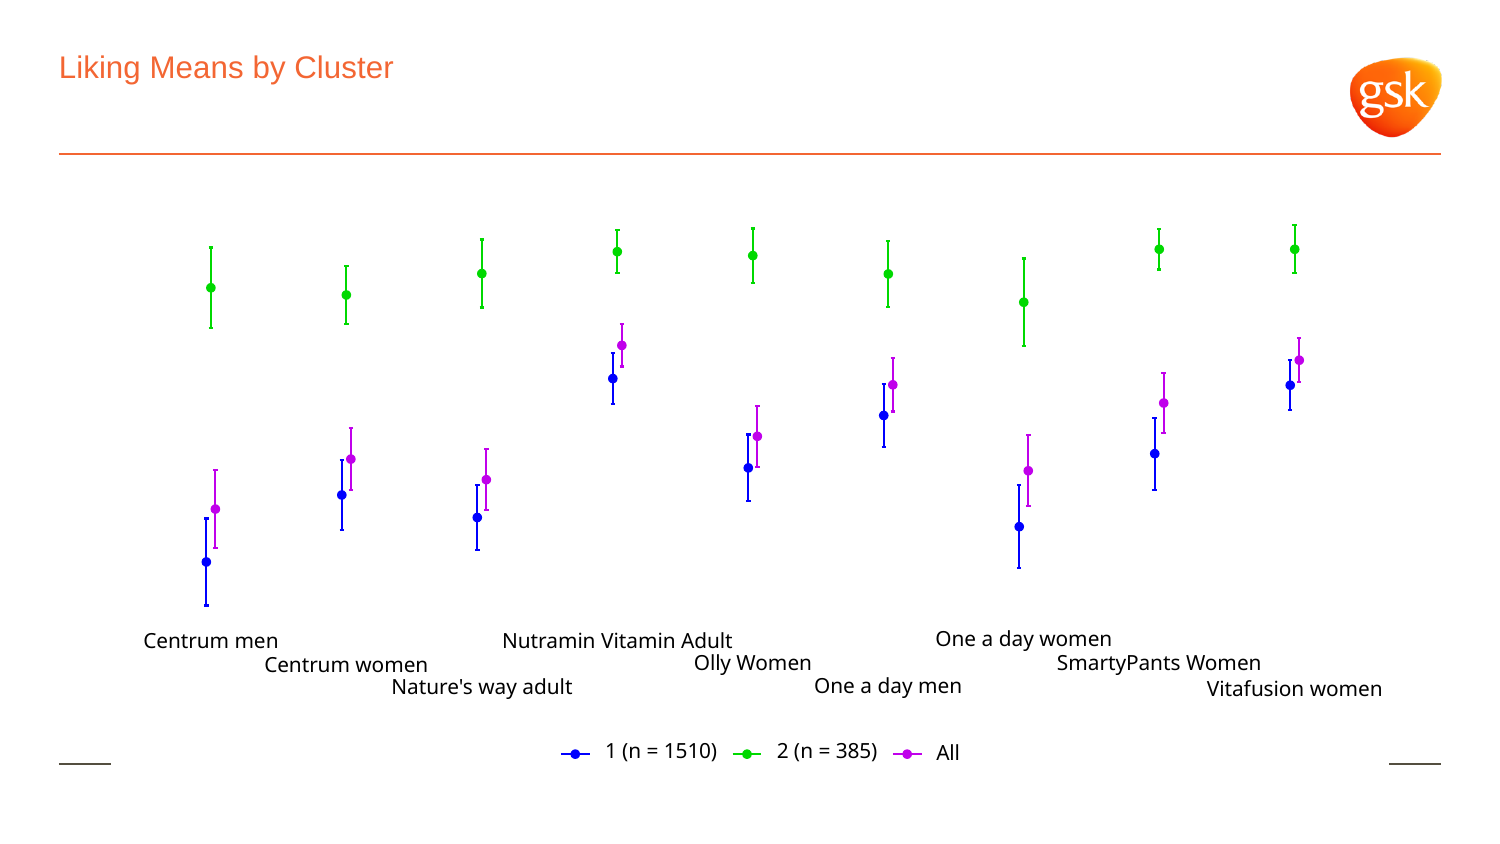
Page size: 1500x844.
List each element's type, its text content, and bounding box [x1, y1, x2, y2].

picture [1333, 38, 1457, 157]
title Liking Means by Cluster [58, 47, 1302, 86]
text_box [112, 194, 1388, 796]
